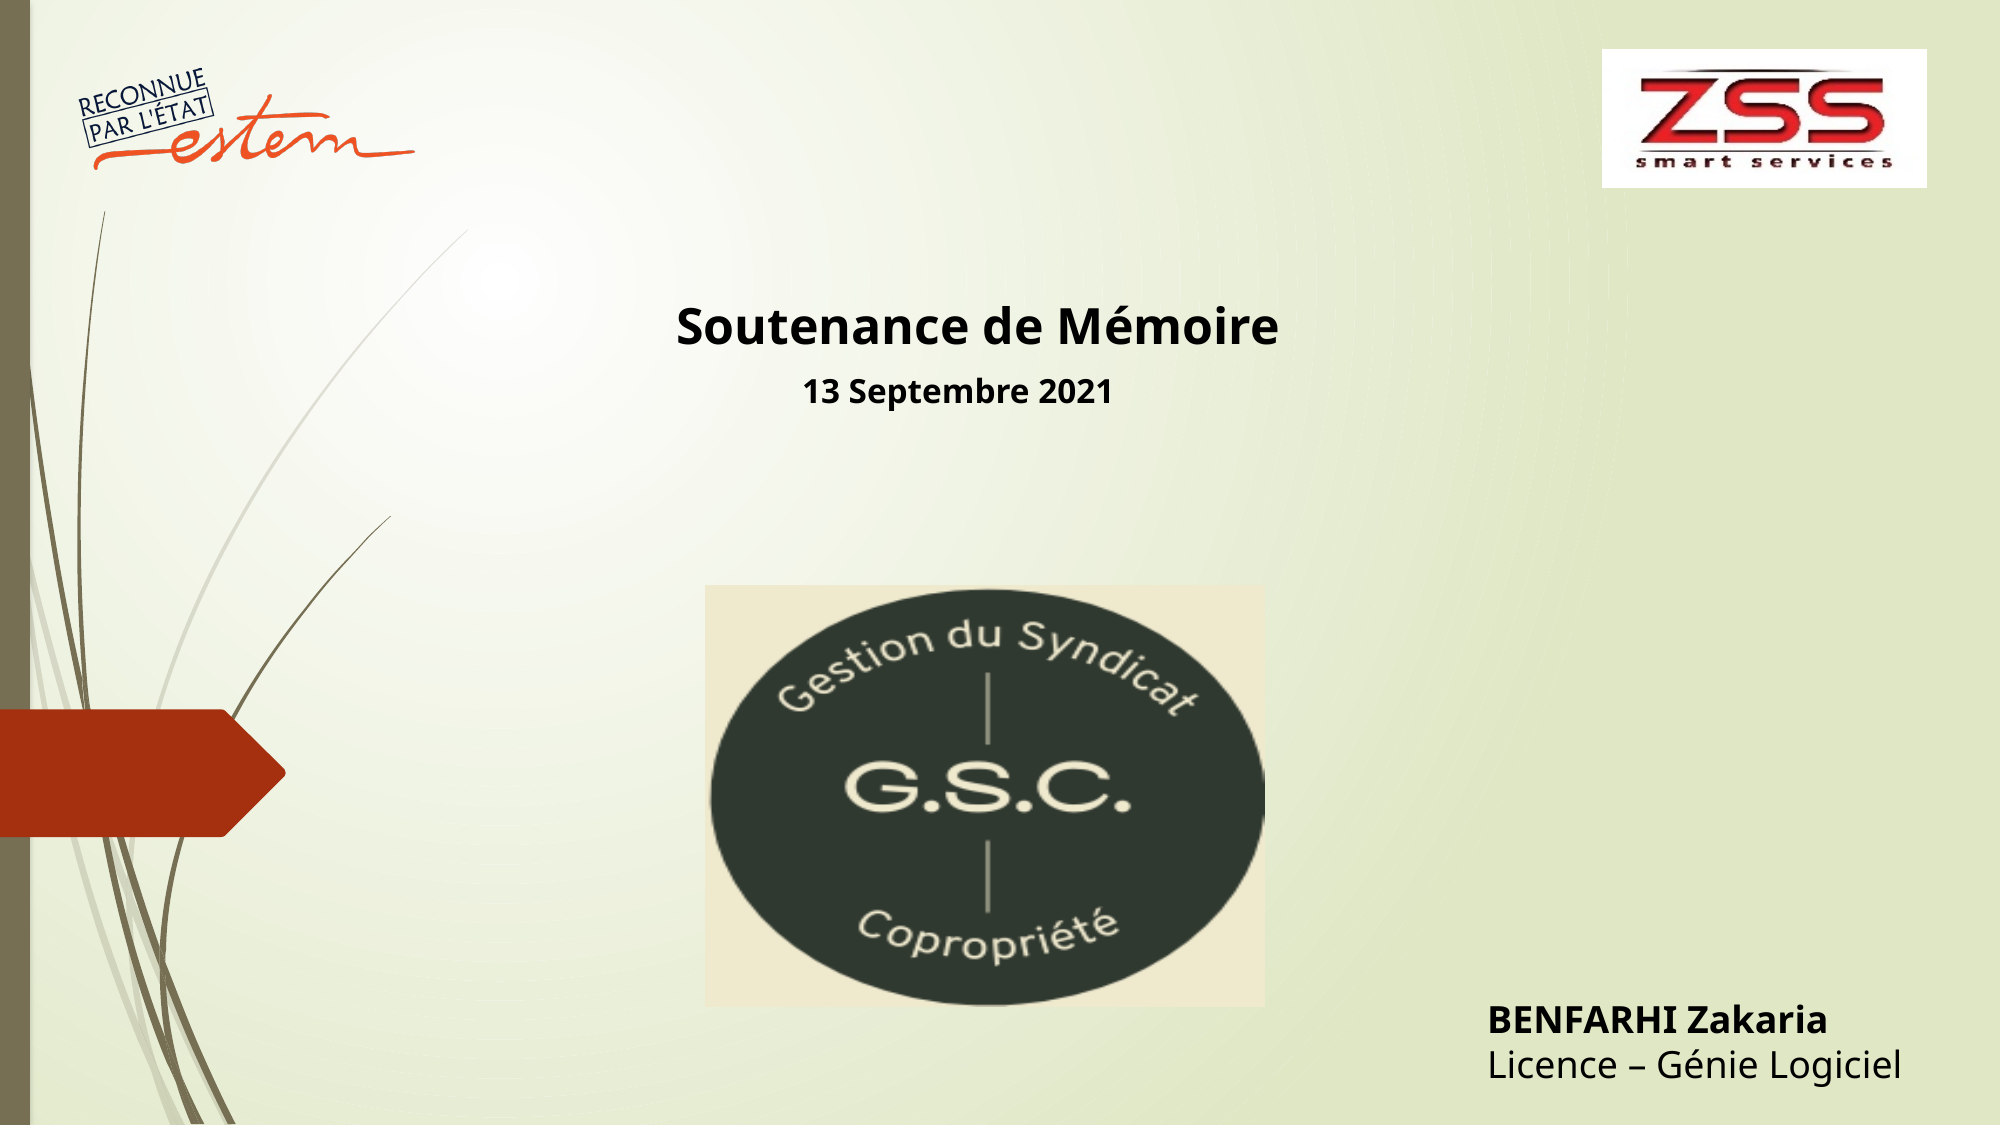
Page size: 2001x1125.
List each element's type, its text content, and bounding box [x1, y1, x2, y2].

text_box 13 Septembre 2021 [787, 362, 1248, 418]
picture [704, 585, 1265, 1007]
text_box Soutenance de Mémoire [601, 286, 1369, 362]
picture [73, 64, 418, 173]
text_box BENFARHI Zakaria Licence – Génie Logiciel [1472, 988, 1982, 1094]
picture [1602, 49, 1927, 188]
